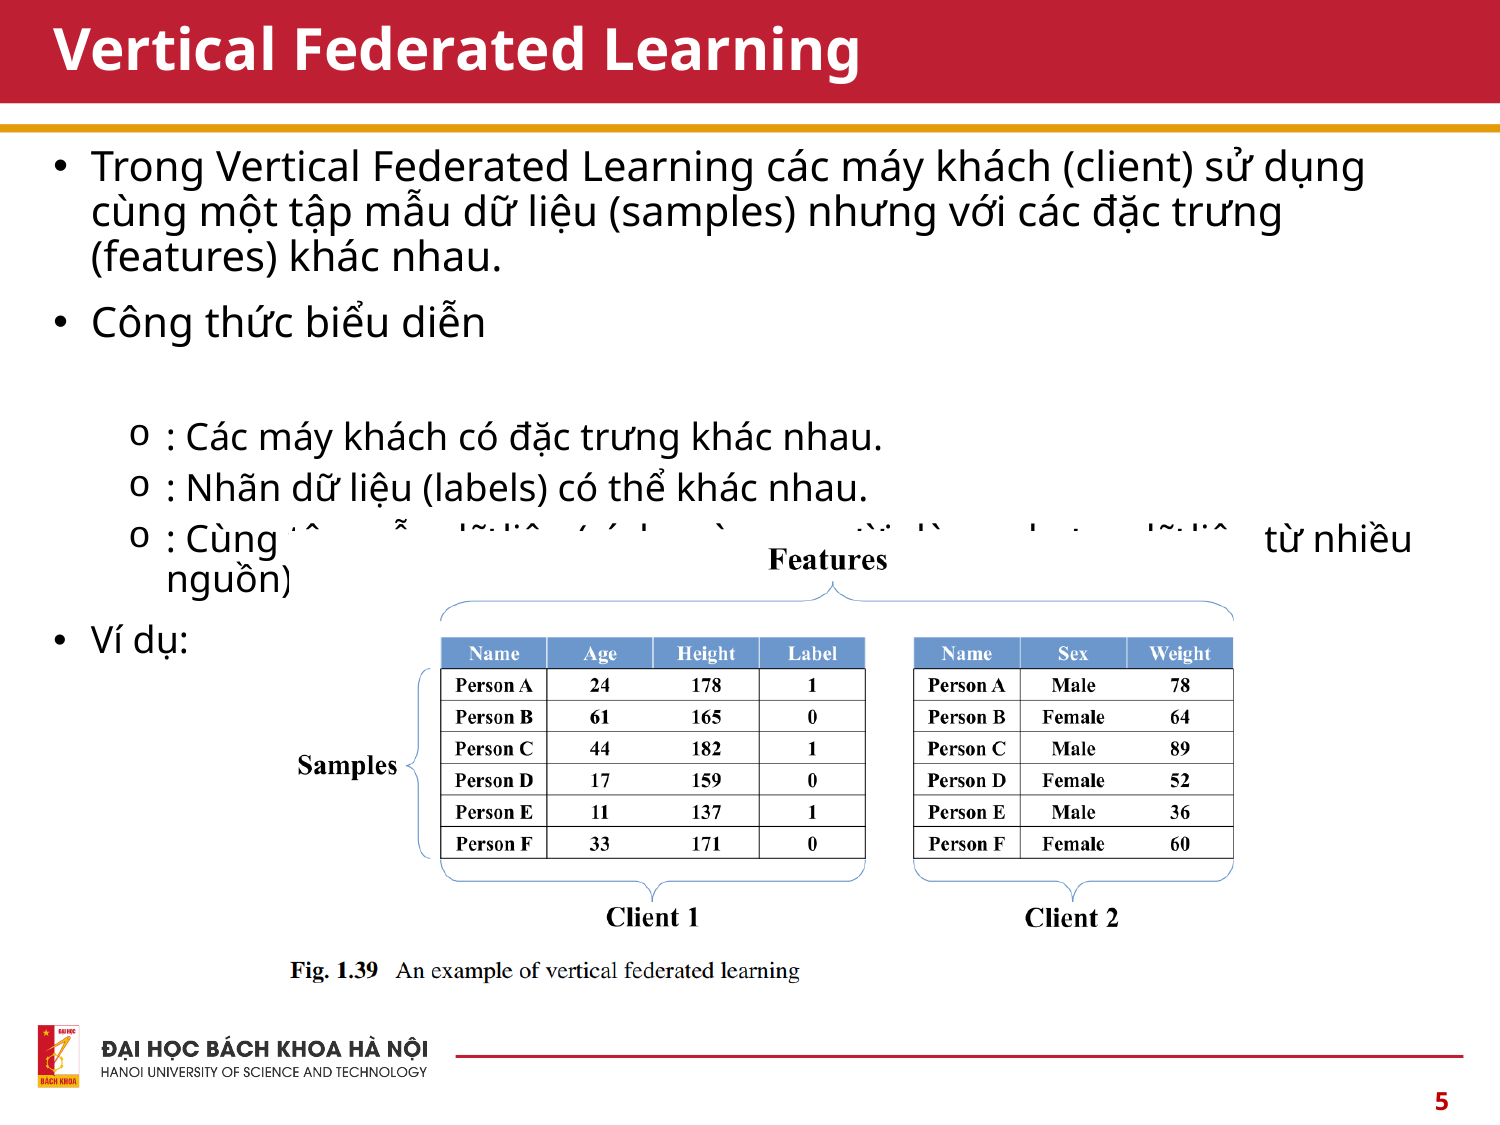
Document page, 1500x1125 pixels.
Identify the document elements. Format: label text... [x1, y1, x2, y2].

picture [0, 0, 1500, 1125]
slide_number 5 [1126, 1078, 1464, 1125]
title Vertical Federated Learning [38, 12, 1462, 87]
